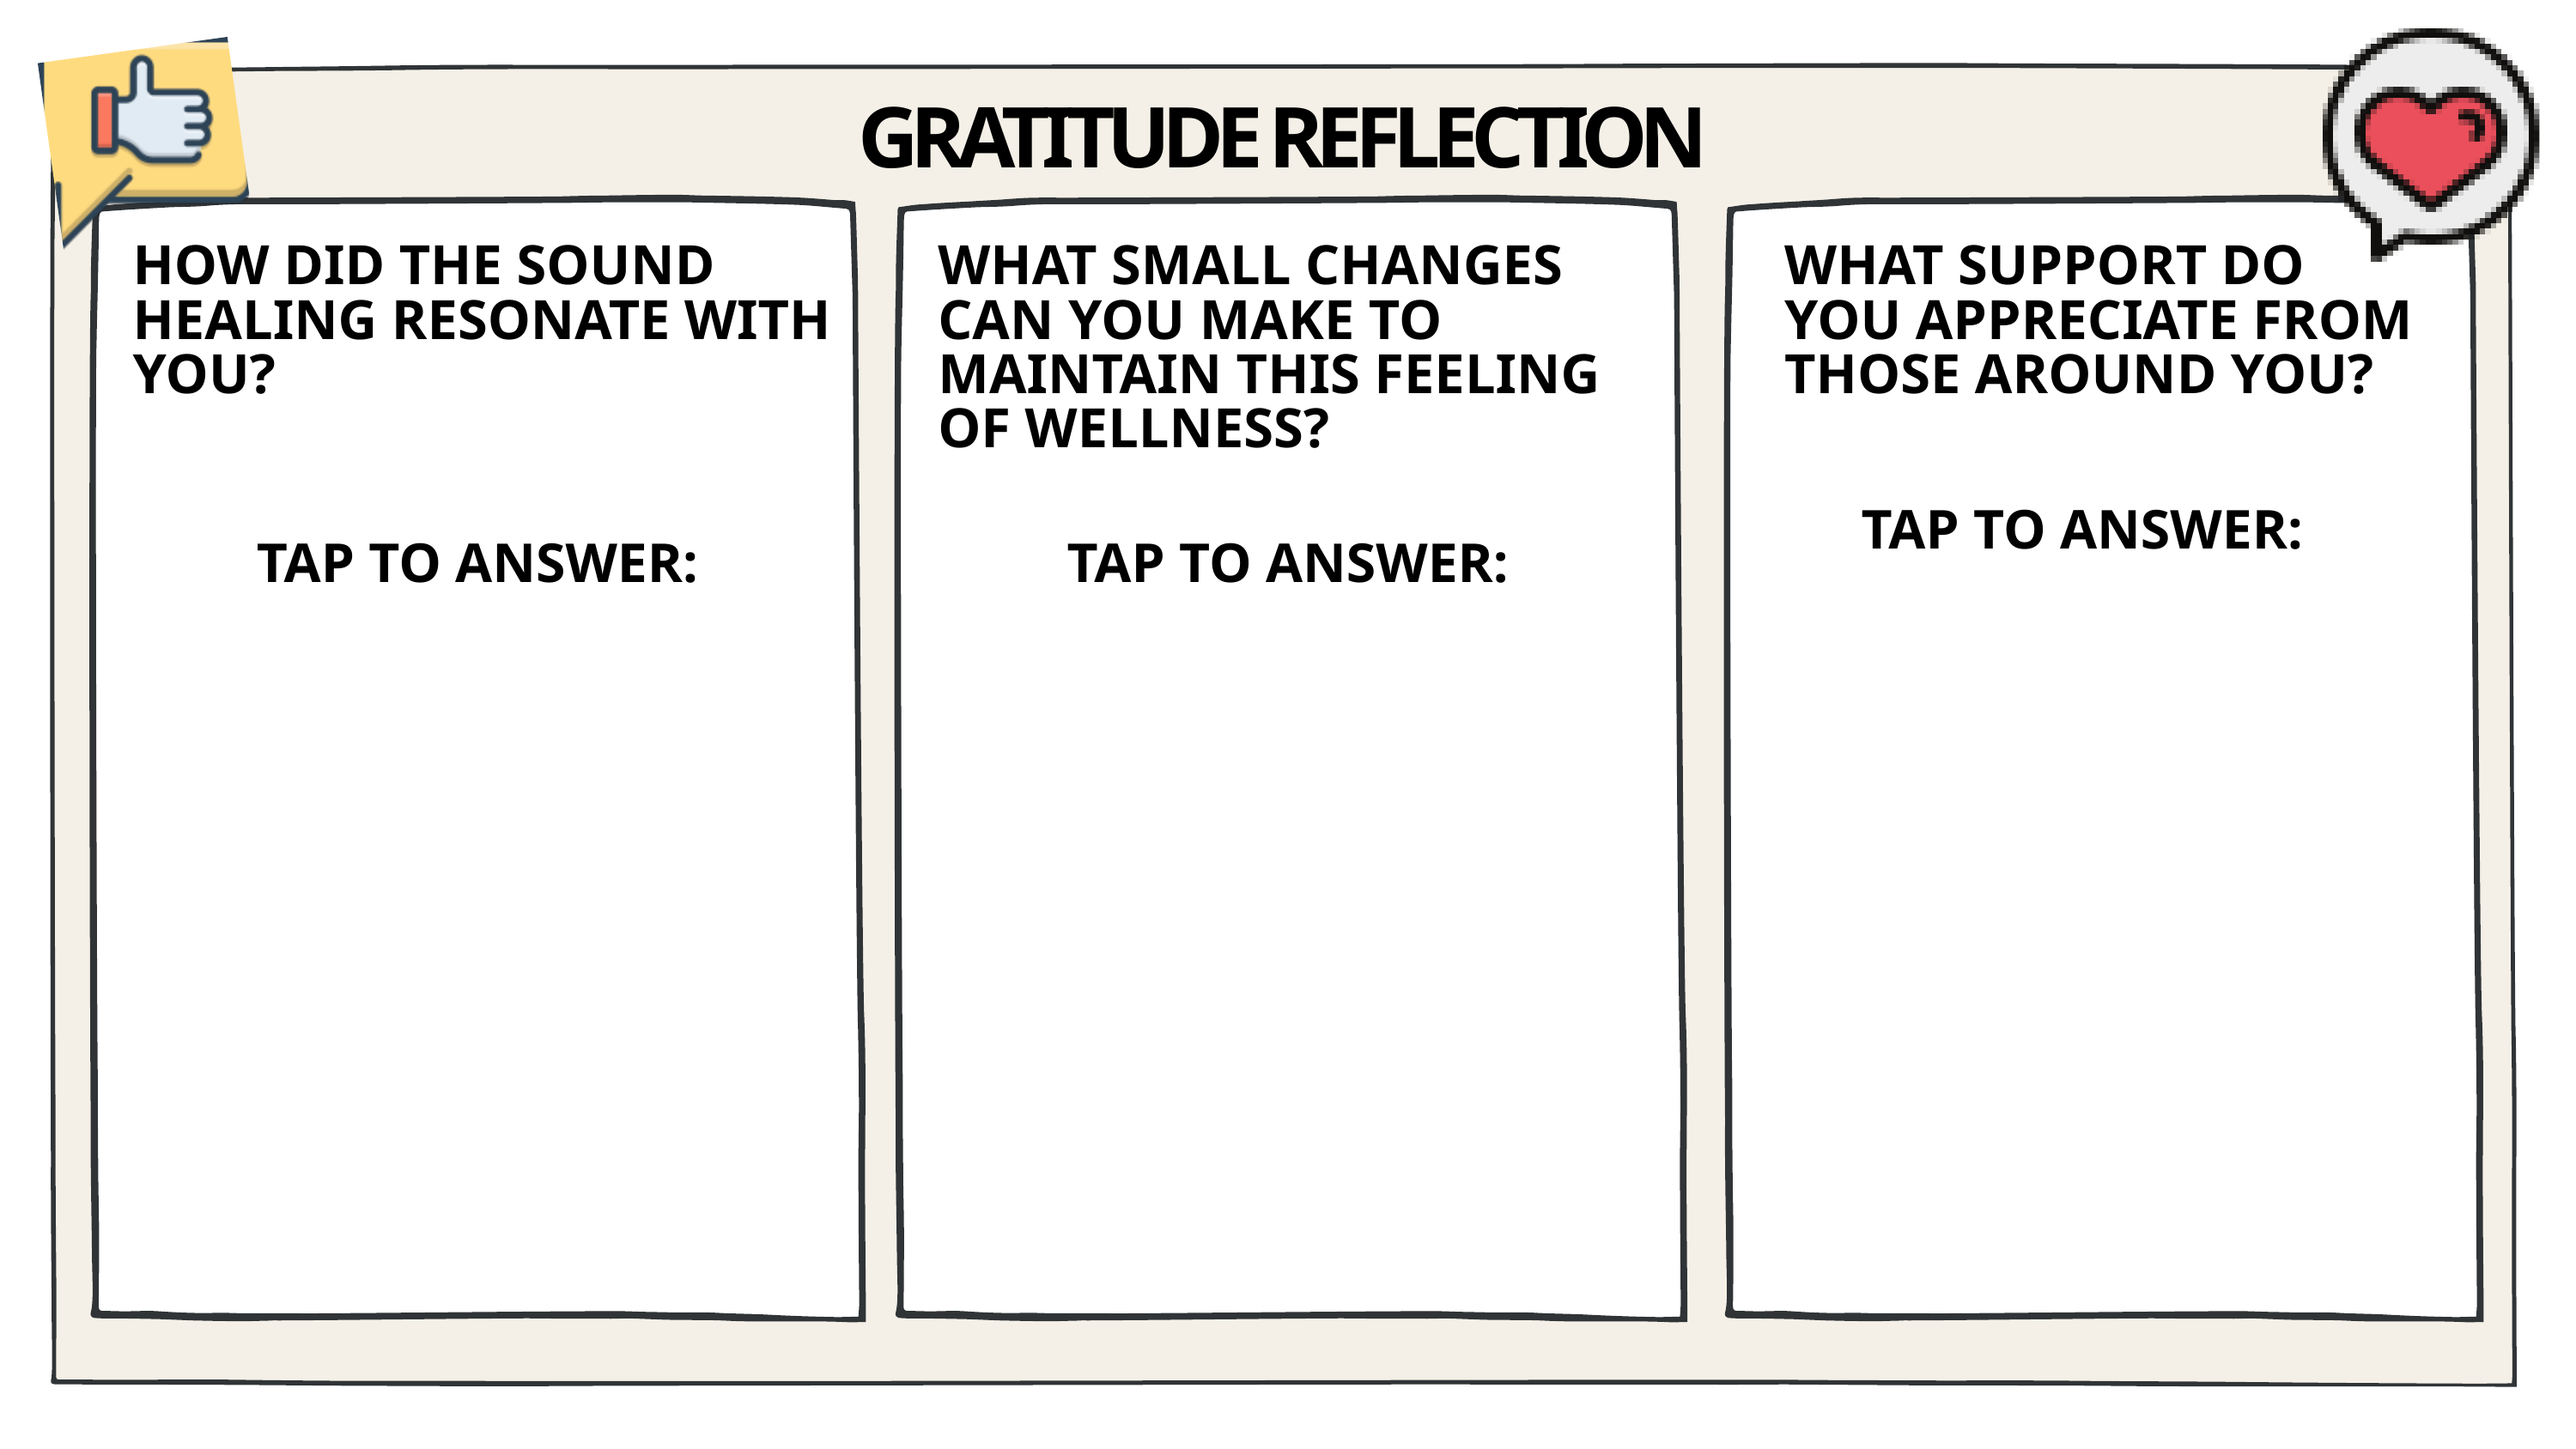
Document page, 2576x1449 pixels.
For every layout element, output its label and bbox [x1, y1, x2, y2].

text_box [88, 194, 866, 1324]
text_box [37, 61, 48, 107]
text_box [2323, 28, 2540, 262]
text_box [66, 36, 231, 59]
text_box [50, 63, 2517, 1388]
text_box [1723, 194, 2484, 1324]
text_box [894, 194, 1687, 1324]
